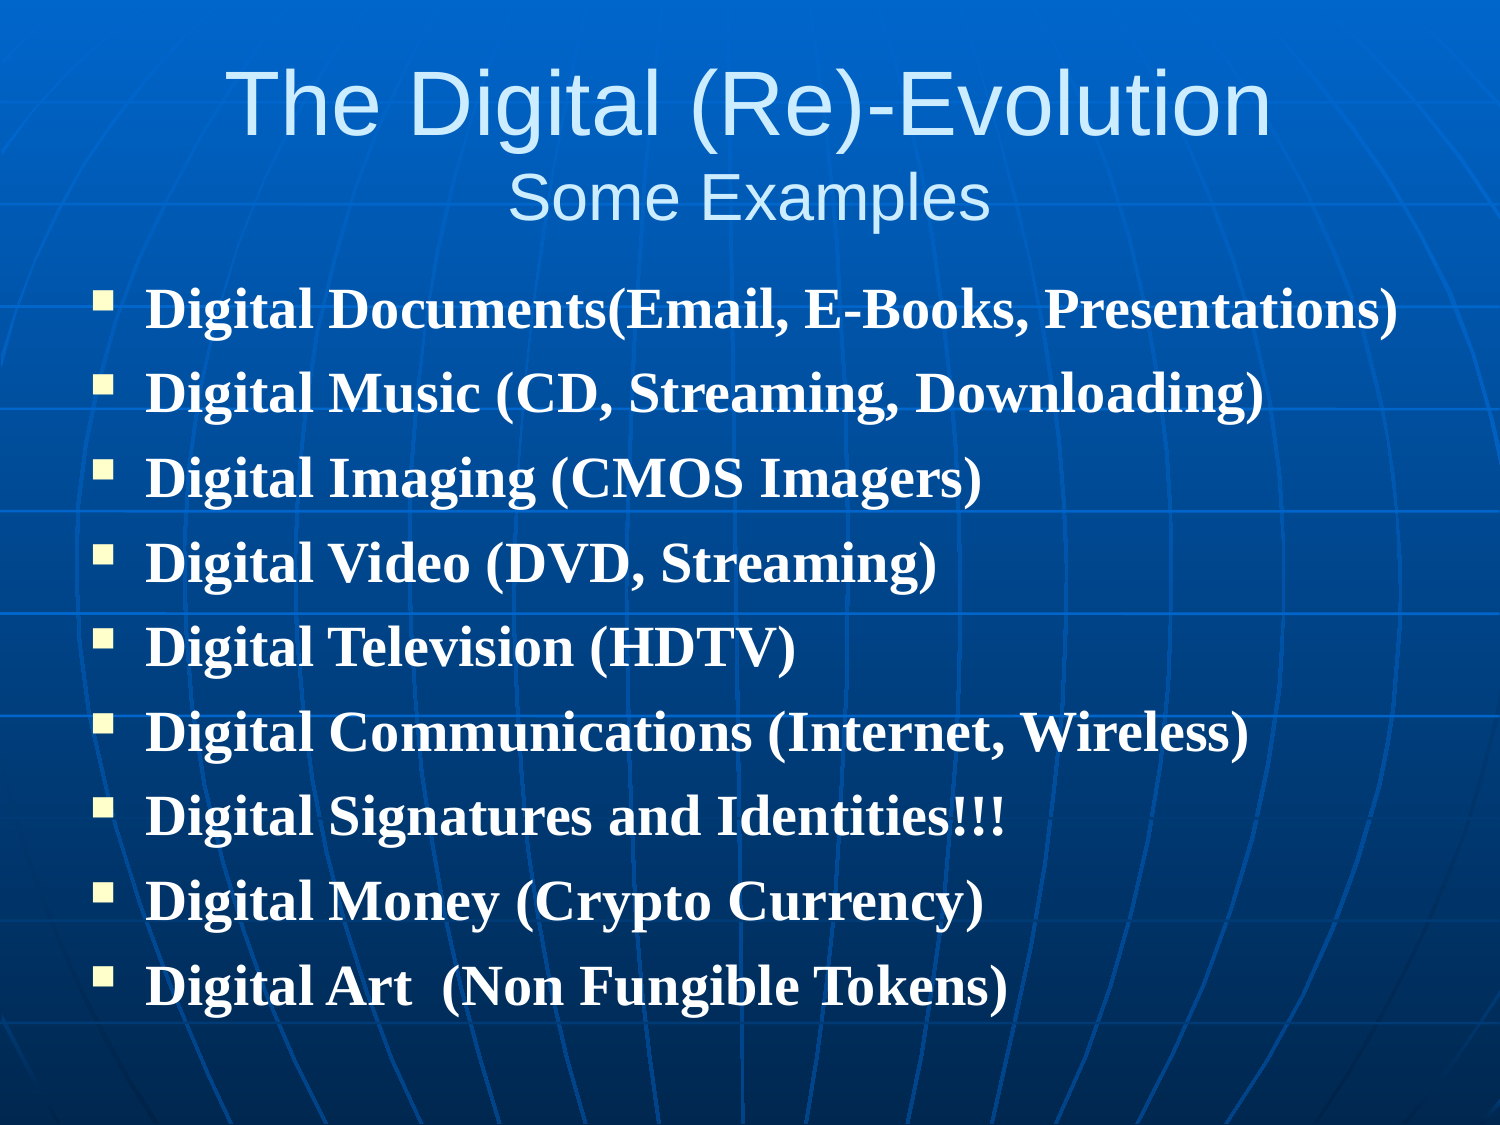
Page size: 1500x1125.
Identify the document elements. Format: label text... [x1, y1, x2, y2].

list Digital Documents(Email, E-Books, Presentations) Digital Music (CD, Streaming, Downloading) Digital Imaging (CMOS Imagers) Digital Video (DVD, Streaming) Digital Television (HDTV) Digital Communications (Internet, Wireless) Digital Signatures and Identities!!! Digital Money (Crypto Currency) Digital Art (Non Fungible Tokens) [75, 262, 1425, 1089]
title The Digital (Re)-Evolution Some Examples [75, 36, 1425, 242]
